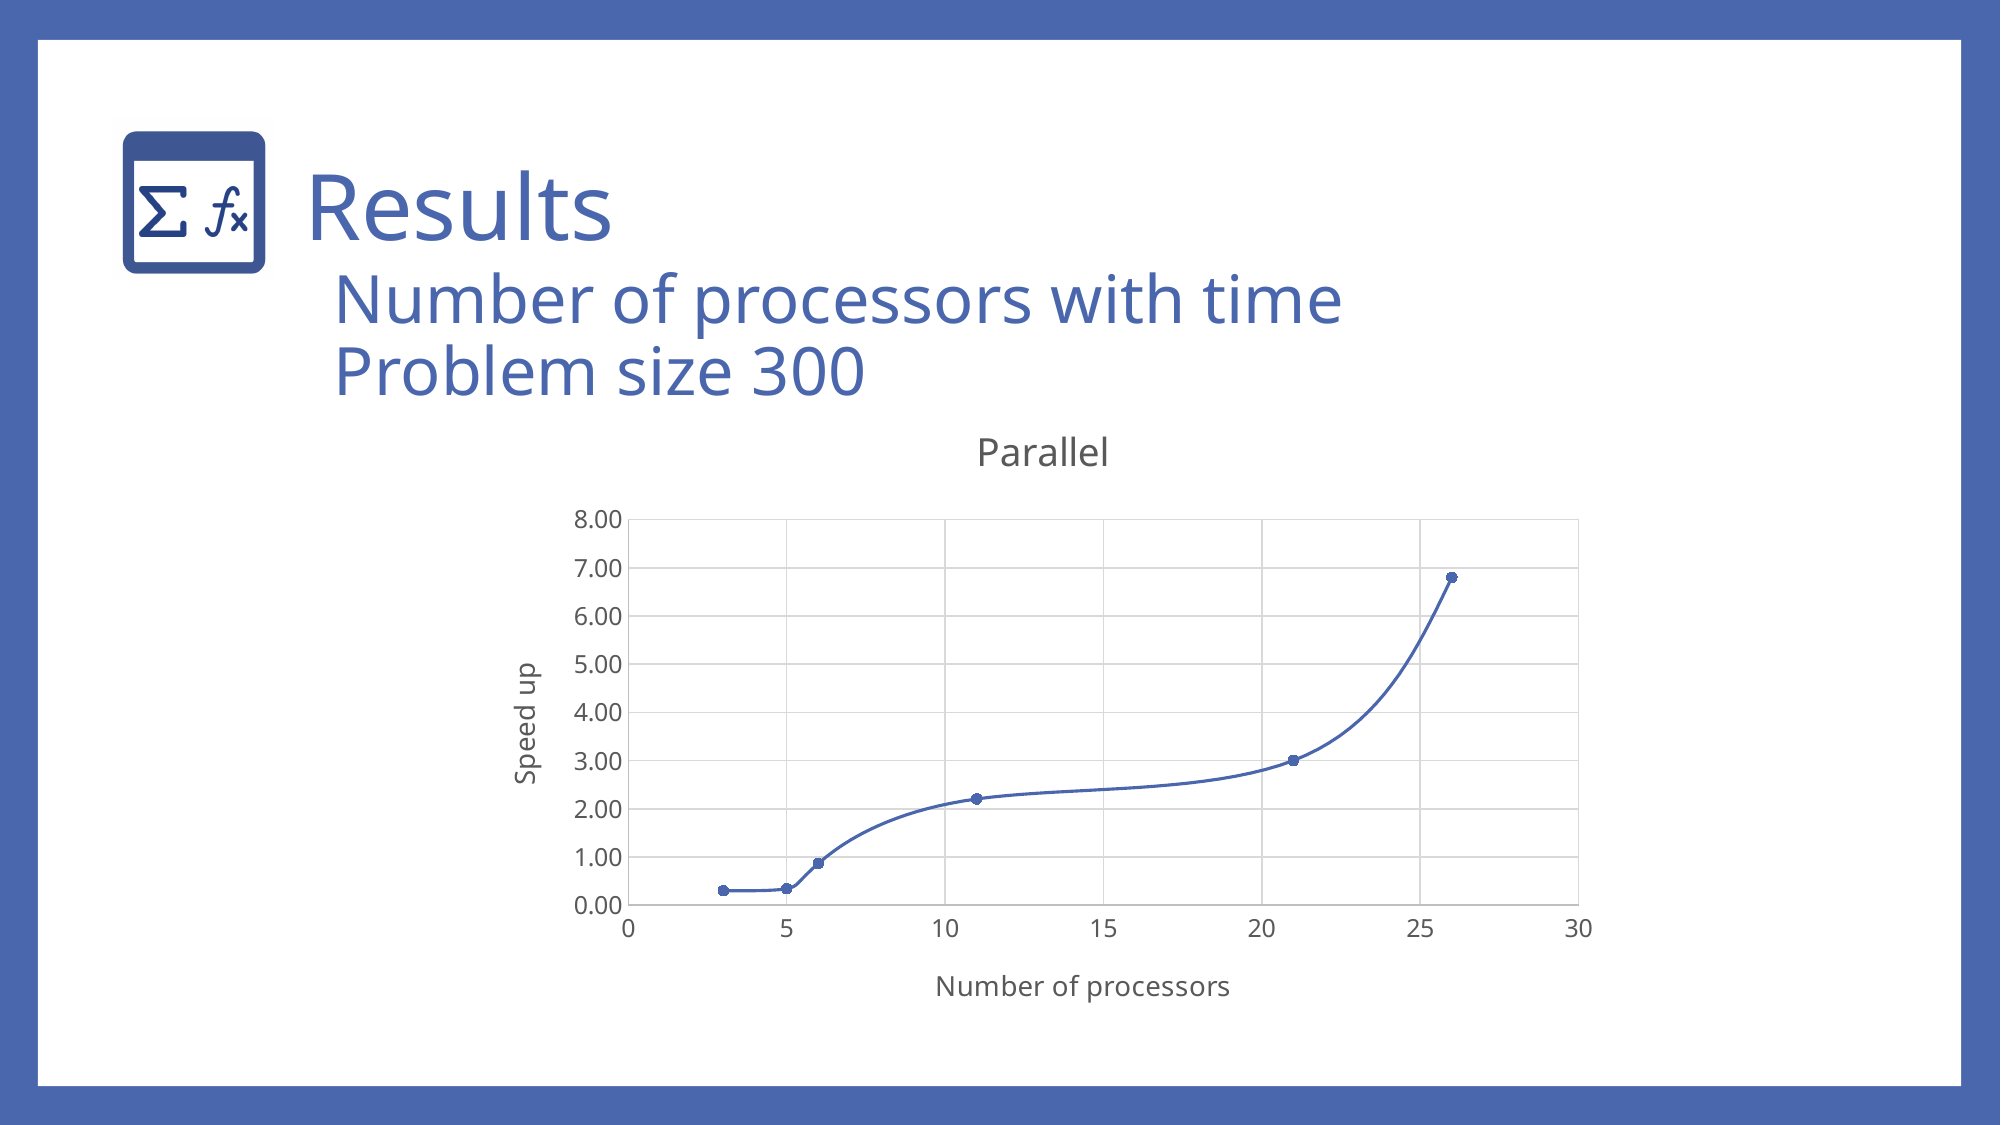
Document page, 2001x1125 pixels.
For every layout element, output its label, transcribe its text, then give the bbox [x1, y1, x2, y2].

title Results [289, 99, 1808, 323]
text_box Number of processors with time Problem size 300 [318, 242, 1837, 434]
picture [111, 118, 274, 281]
chart [469, 391, 1616, 1038]
